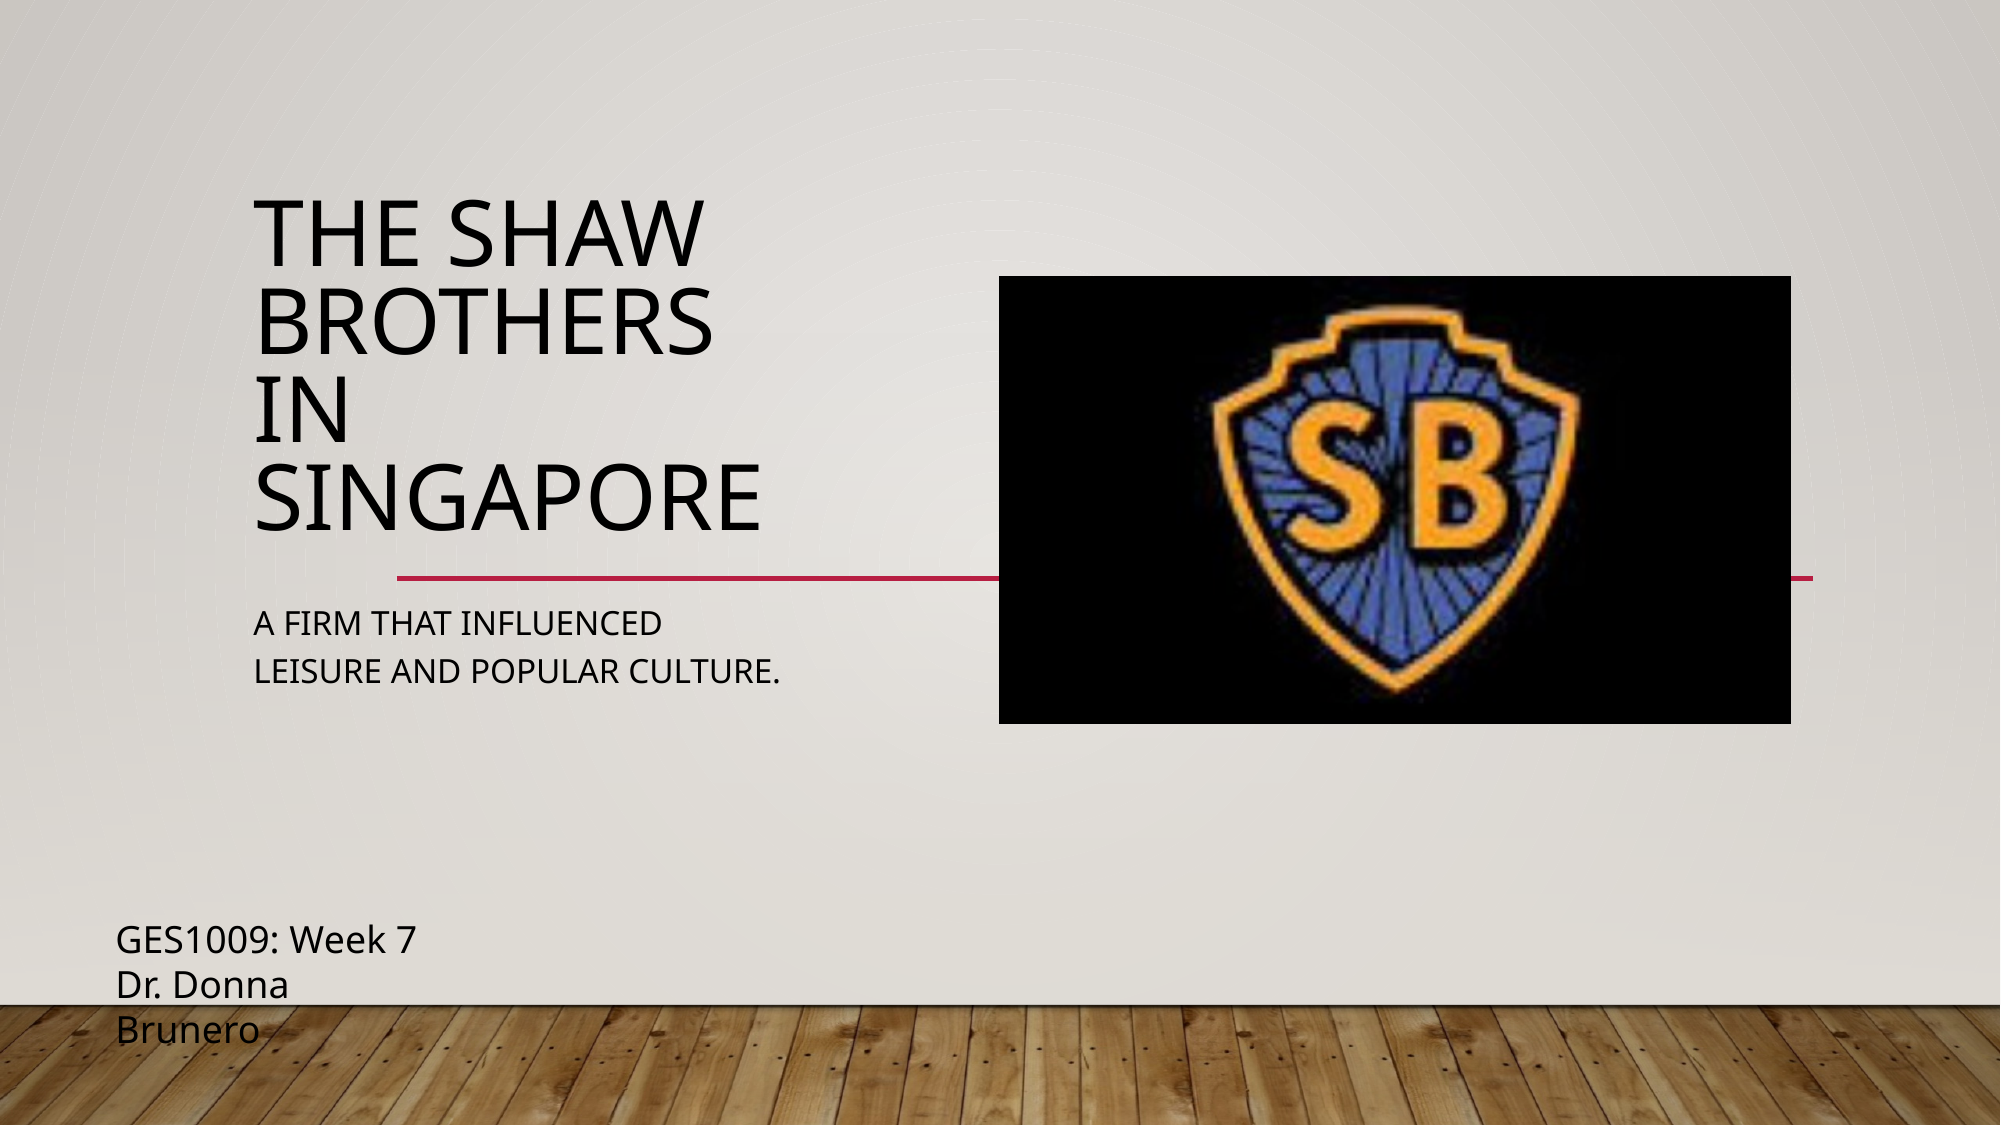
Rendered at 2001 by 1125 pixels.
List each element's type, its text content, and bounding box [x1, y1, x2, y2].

text_box GES1009: Week 7 Dr. Donna Brunero [100, 908, 448, 1059]
title The Shaw BroThers in Singapore [238, 157, 817, 549]
picture [0, 1005, 2000, 1125]
subtitle A firm that influenced leisure and popular culture. [238, 579, 816, 844]
picture [999, 276, 1791, 724]
